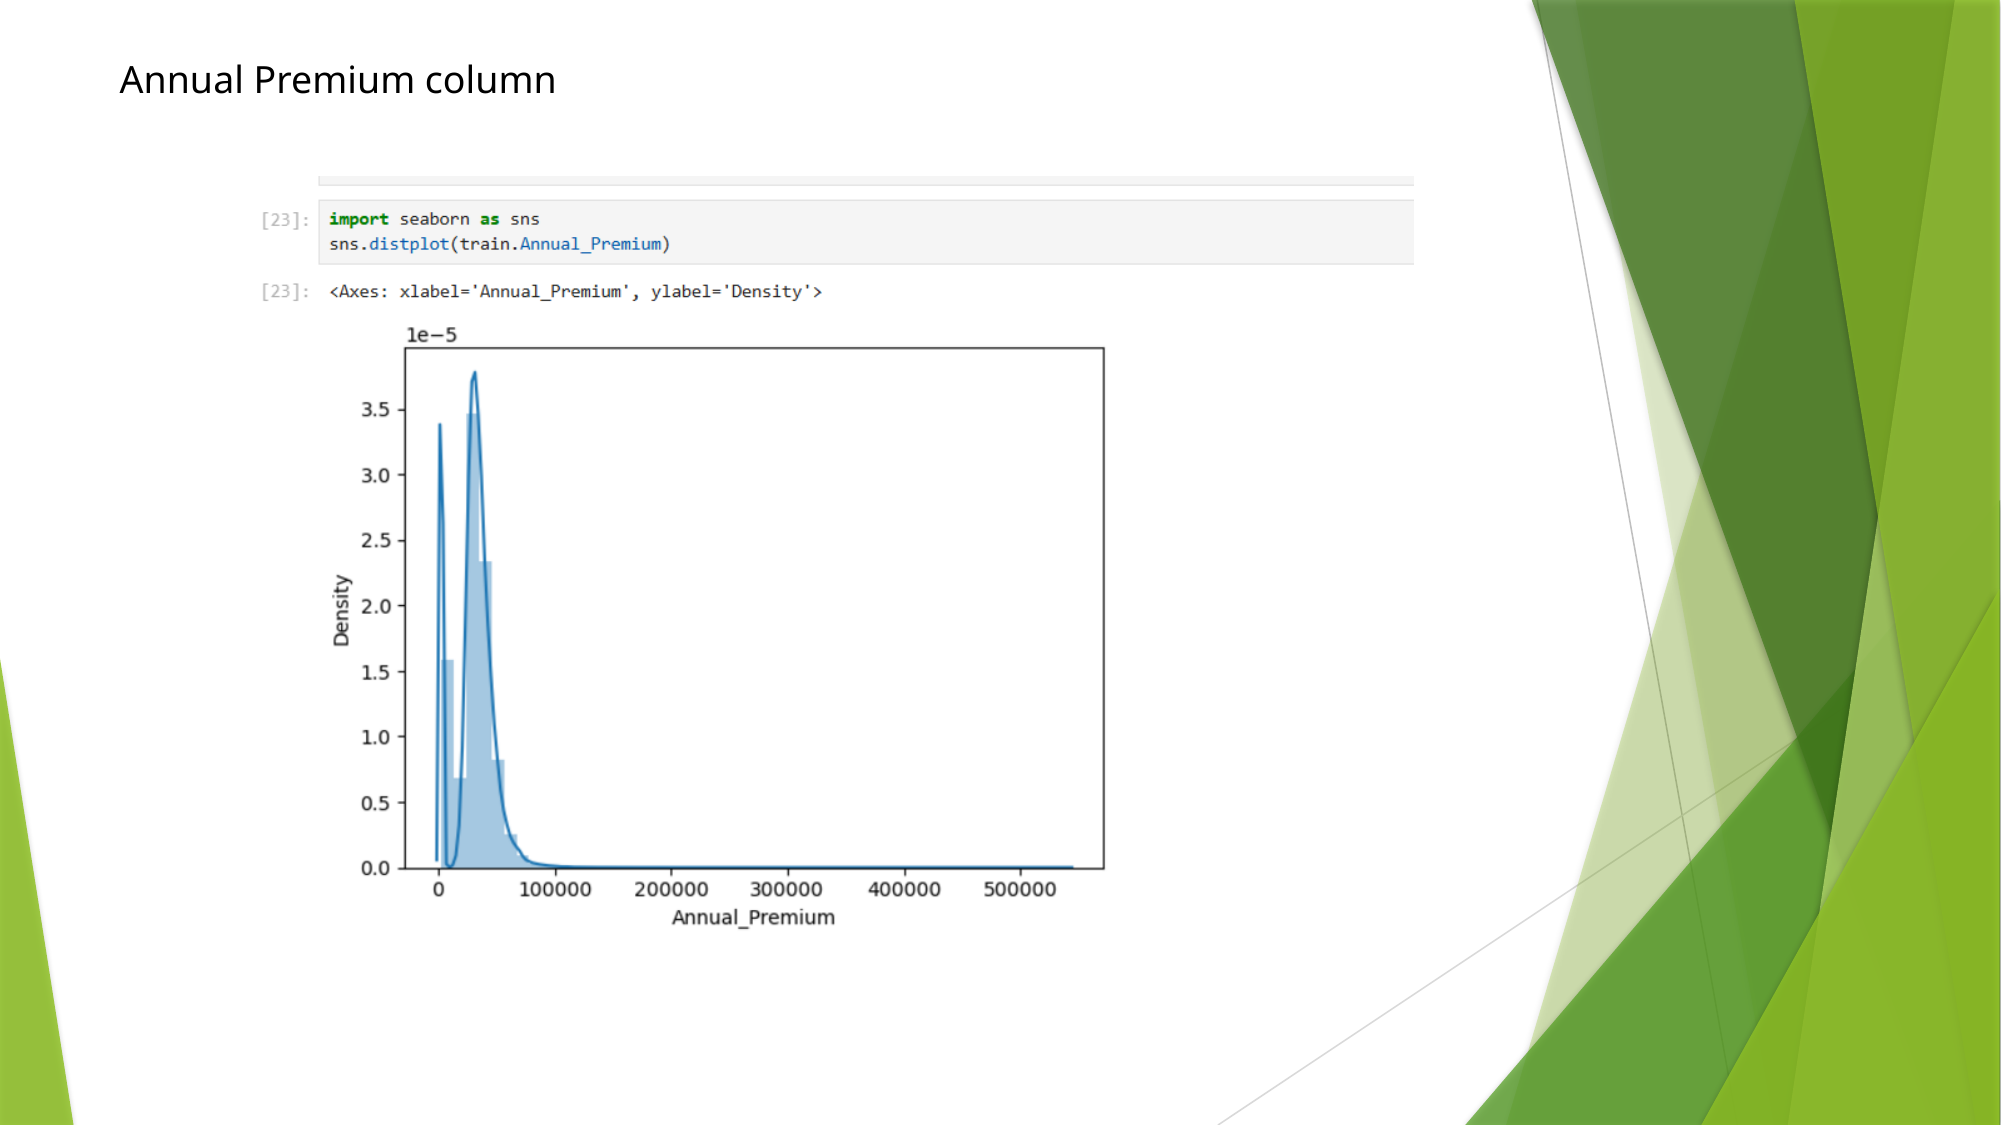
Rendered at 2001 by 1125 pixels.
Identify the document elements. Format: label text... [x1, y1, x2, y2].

text_box Annual Premium column [104, 48, 783, 109]
picture [241, 175, 1414, 950]
